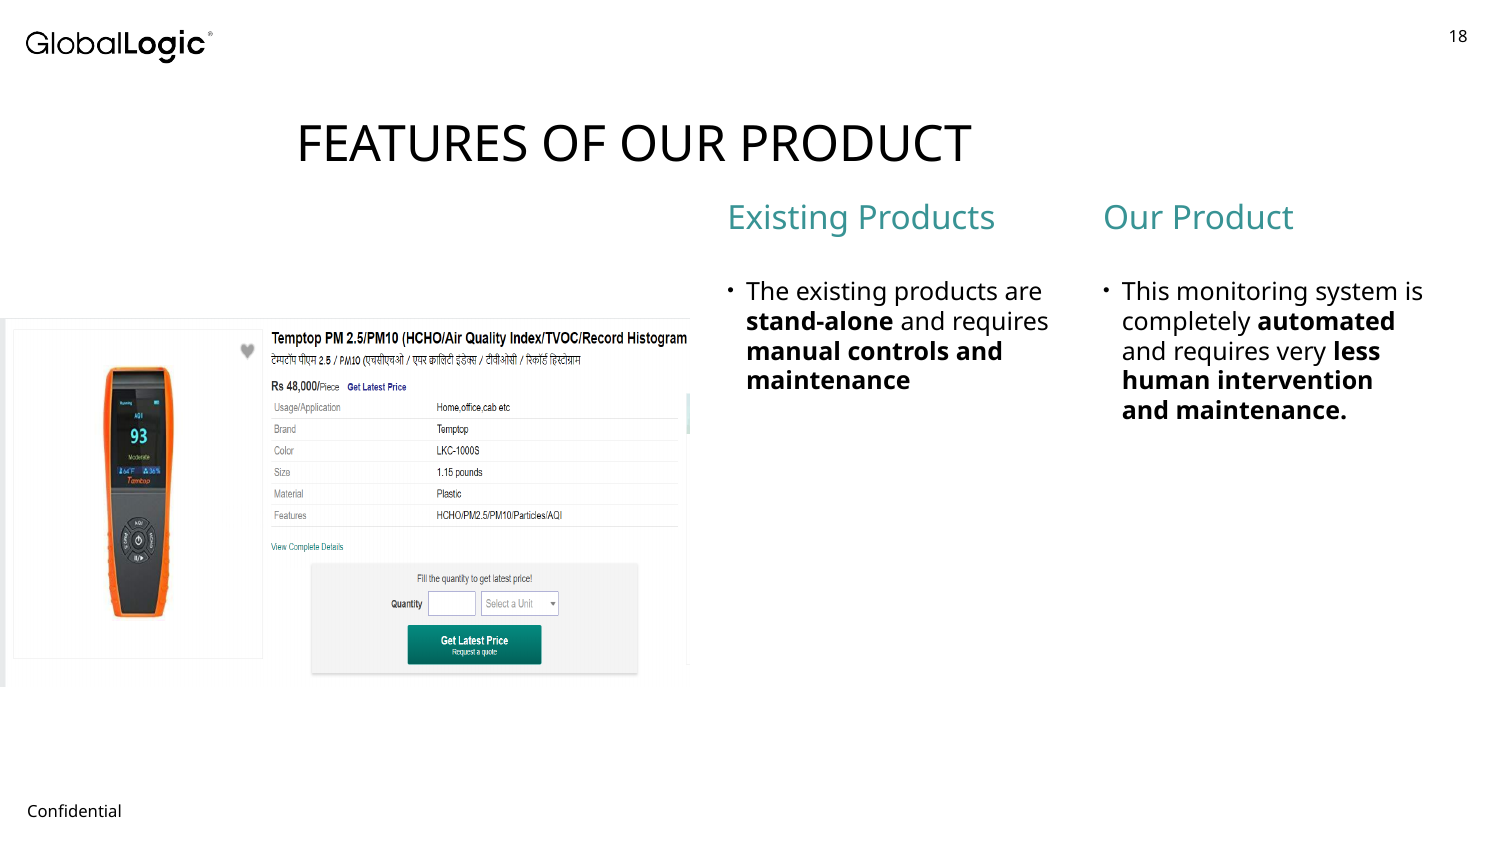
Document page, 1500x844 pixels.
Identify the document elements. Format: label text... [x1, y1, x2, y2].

list This monitoring system is completely automated and requires very less human intervention and maintenance. [1088, 267, 1441, 794]
list The existing products are stand-alone and requires manual controls and maintenance [712, 267, 1065, 794]
title FEATURES OF OUR PRODUCT [92, 96, 1361, 176]
list Existing Products [712, 188, 1065, 254]
picture [0, 267, 703, 765]
picture [0, 6, 239, 83]
list Our Product [1088, 188, 1441, 254]
